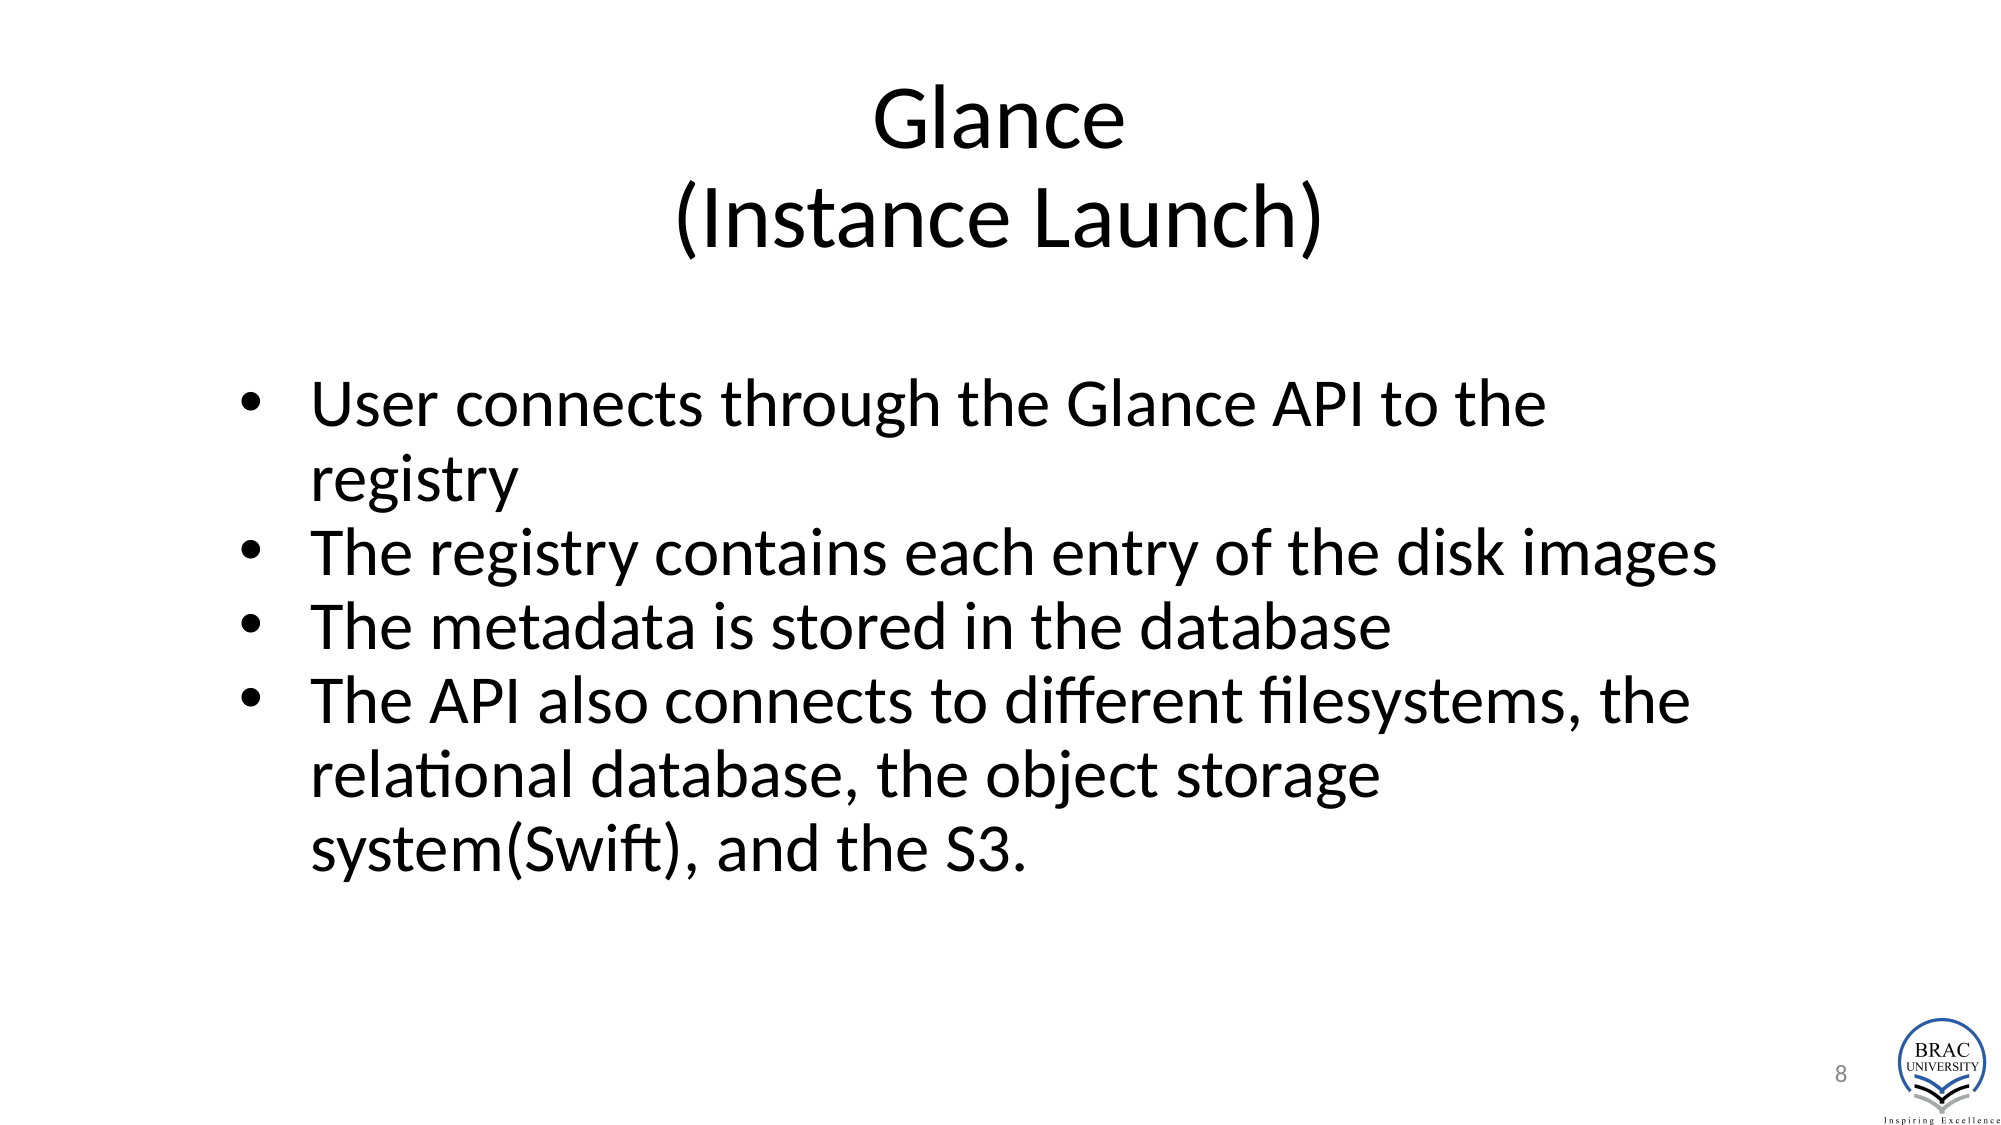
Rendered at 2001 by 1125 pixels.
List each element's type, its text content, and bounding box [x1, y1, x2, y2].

title Glance (Instance Launch) [137, 59, 1863, 278]
slide_number ‹#› [1412, 1042, 1863, 1103]
picture [1883, 1018, 2000, 1125]
subtitle User connects through the Glance API to the registry The registry contains each entry of the disk images The metadata is stored in the database The API also connects to different filesystems, the relational database, the object storage system(Swift), and the S3. [220, 360, 1780, 969]
